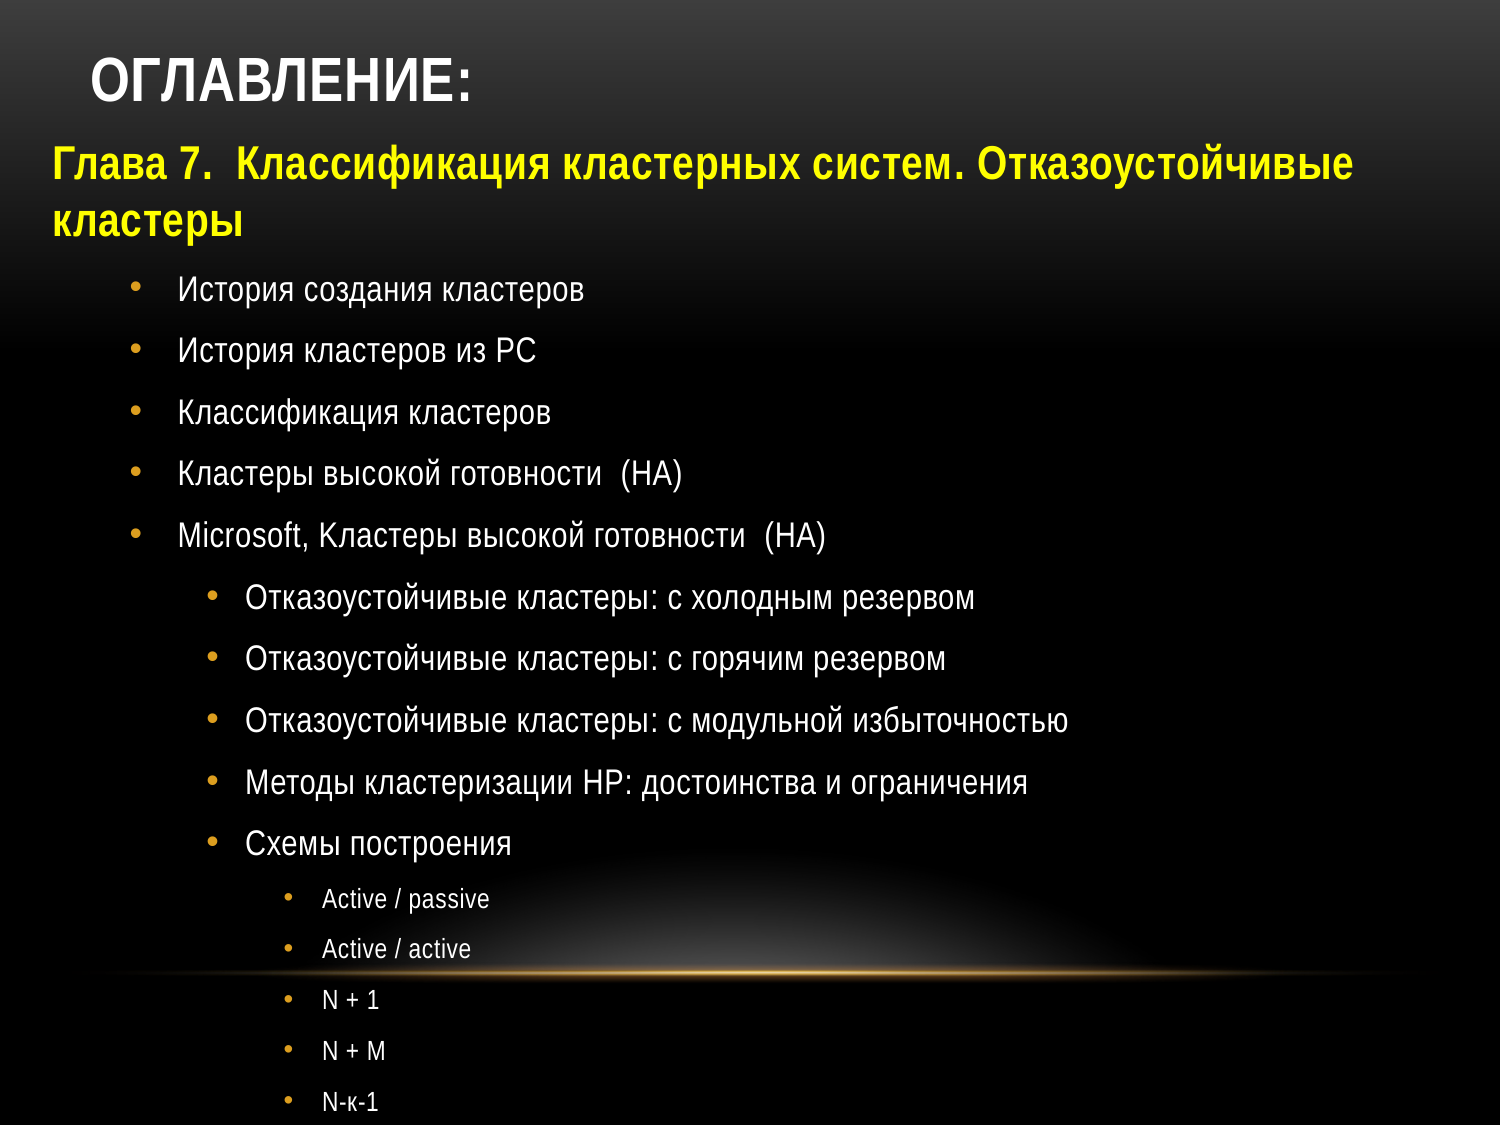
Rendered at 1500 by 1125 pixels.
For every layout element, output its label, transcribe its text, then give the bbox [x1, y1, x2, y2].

list Глава 7. Классификация кластерных систем. Отказоустойчивые кластеры История создания кластеров История кластеров из PC Классификация кластеров Кластеры высокой готовности (HA) Microsoft, Kластеры высокой готовности (HA) Отказоустойчивые кластеры: с холодным резервом Отказоустойчивые кластеры: с горячим резервом Отказоустойчивые кластеры: с модульной избыточностью Методы кластеризации HP: достоинства и ограничения Схемы построения Active / passive Active / active N + 1 N + M N-к-1 [37, 125, 1500, 1125]
picture [0, 0, 1500, 1125]
title Оглавление: [75, 12, 1425, 122]
